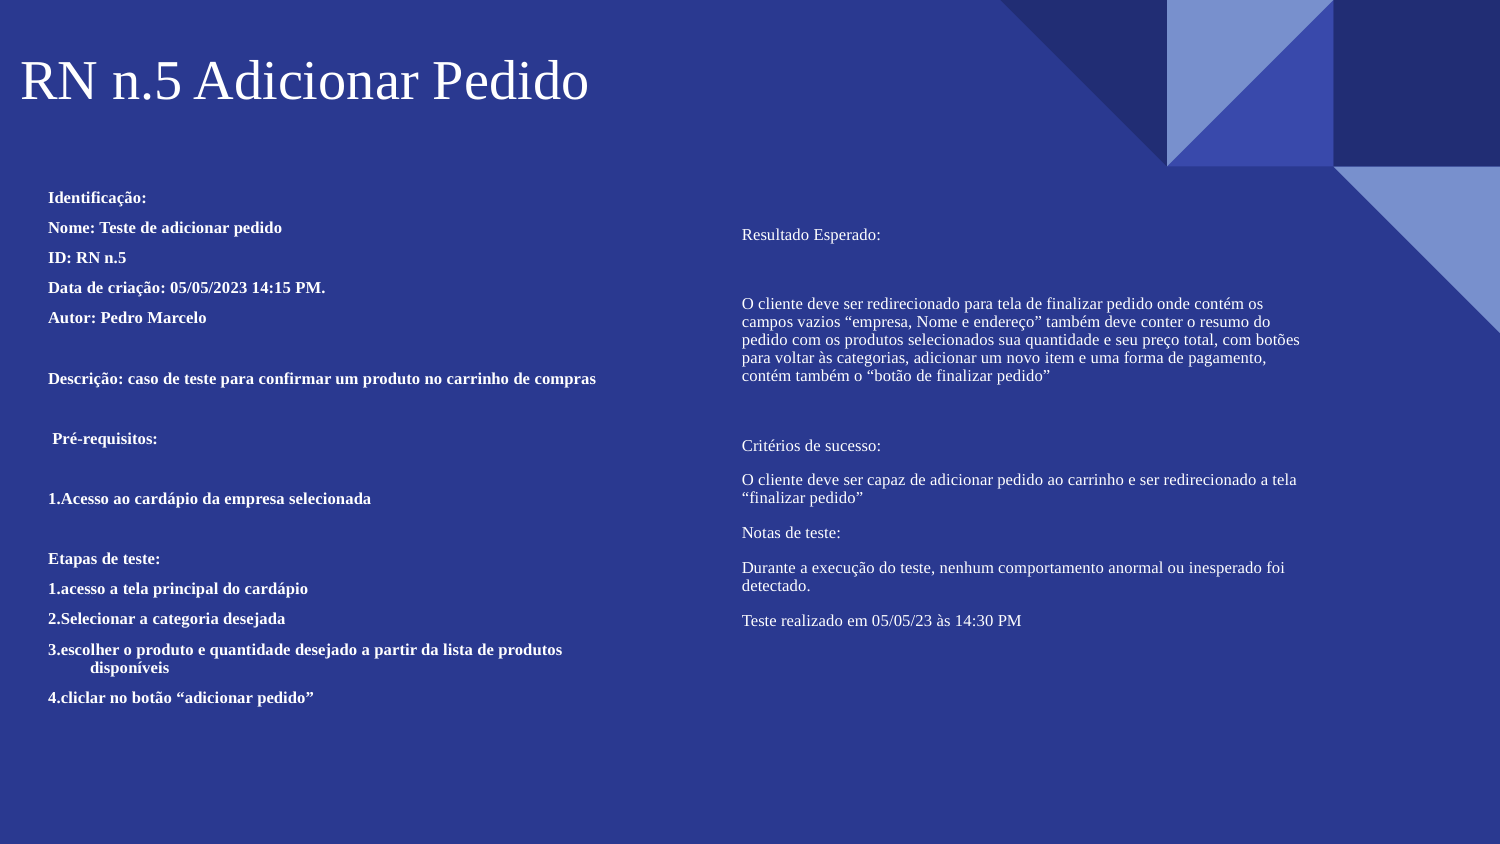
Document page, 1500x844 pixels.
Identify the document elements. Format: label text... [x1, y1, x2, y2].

subtitle Identificação: Nome: Teste de adicionar pedido ID: RN n.5 Data de criação: 05/05/2023 14:15 PM. Autor: Pedro Marcelo Descrição: caso de teste para confirmar um produto no carrinho de compras Pré-requisitos: 1.Acesso ao cardápio da empresa selecionada Etapas de teste: 1.acesso a tela principal do cardápio 2.Selecionar a categoria desejada 3.escolher o produto e quantidade desejado a partir da lista de produtos disponíveis 4.cliclar no botão “adicionar pedido” [25, 183, 615, 719]
text_box Resultado Esperado: O cliente deve ser redirecionado para tela de finalizar pedido onde contém os campos vazios “empresa, Nome e endereço” também deve conter o resumo do pedido com os produtos selecionados sua quantidade e seu preço total, com botões para voltar às categorias, adicionar um novo item e uma forma de pagamento, contém também o “botão de finalizar pedido” Critérios de sucesso: O cliente deve ser capaz de adicionar pedido ao carrinho e ser redirecionado a tela “finalizar pedido” Notas de teste: Durante a execução do teste, nenhum comportamento anormal ou inesperado foi detectado. Teste realizado em 05/05/23 às 14:30 PM [730, 183, 1320, 719]
title RN n.5 Adicionar Pedido [8, 0, 1500, 164]
